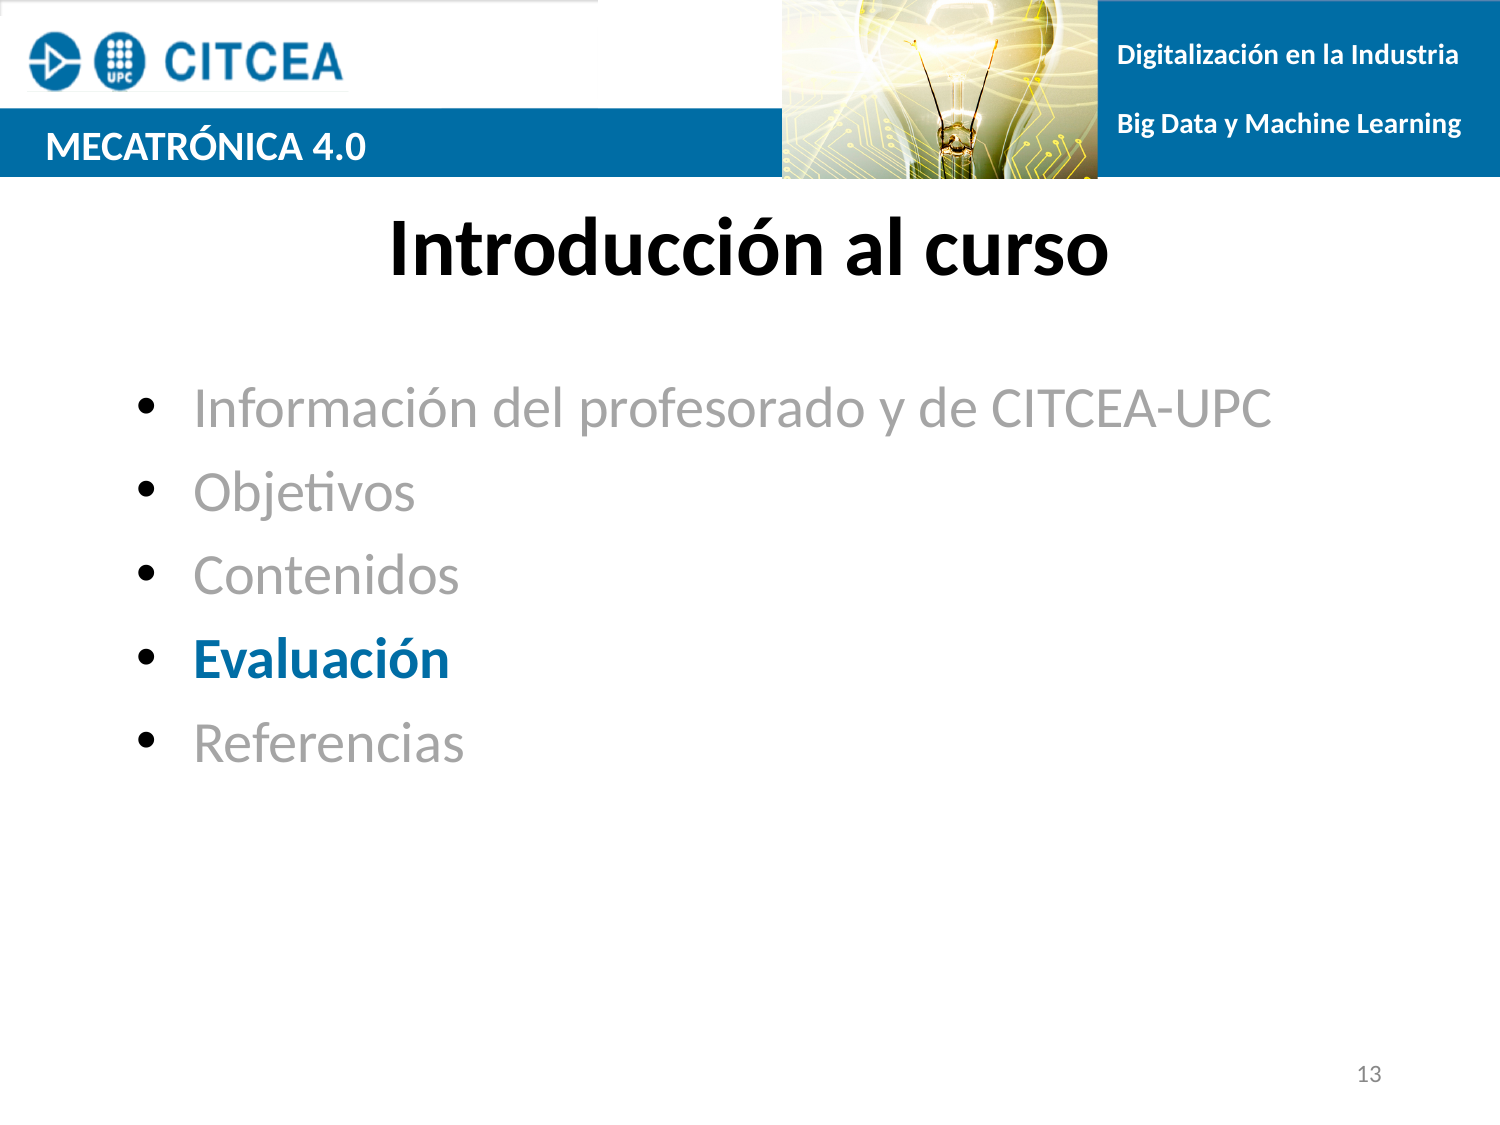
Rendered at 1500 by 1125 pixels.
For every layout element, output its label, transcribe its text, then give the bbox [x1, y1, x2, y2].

slide_number 13 [1059, 1042, 1397, 1103]
title Introducción al curso [103, 185, 1397, 311]
text_box Información del profesorado y de CITCEA-UPC Objetivos Contenidos Evaluación Referencias [103, 369, 1397, 827]
picture [0, 0, 598, 108]
picture [782, 0, 1500, 179]
